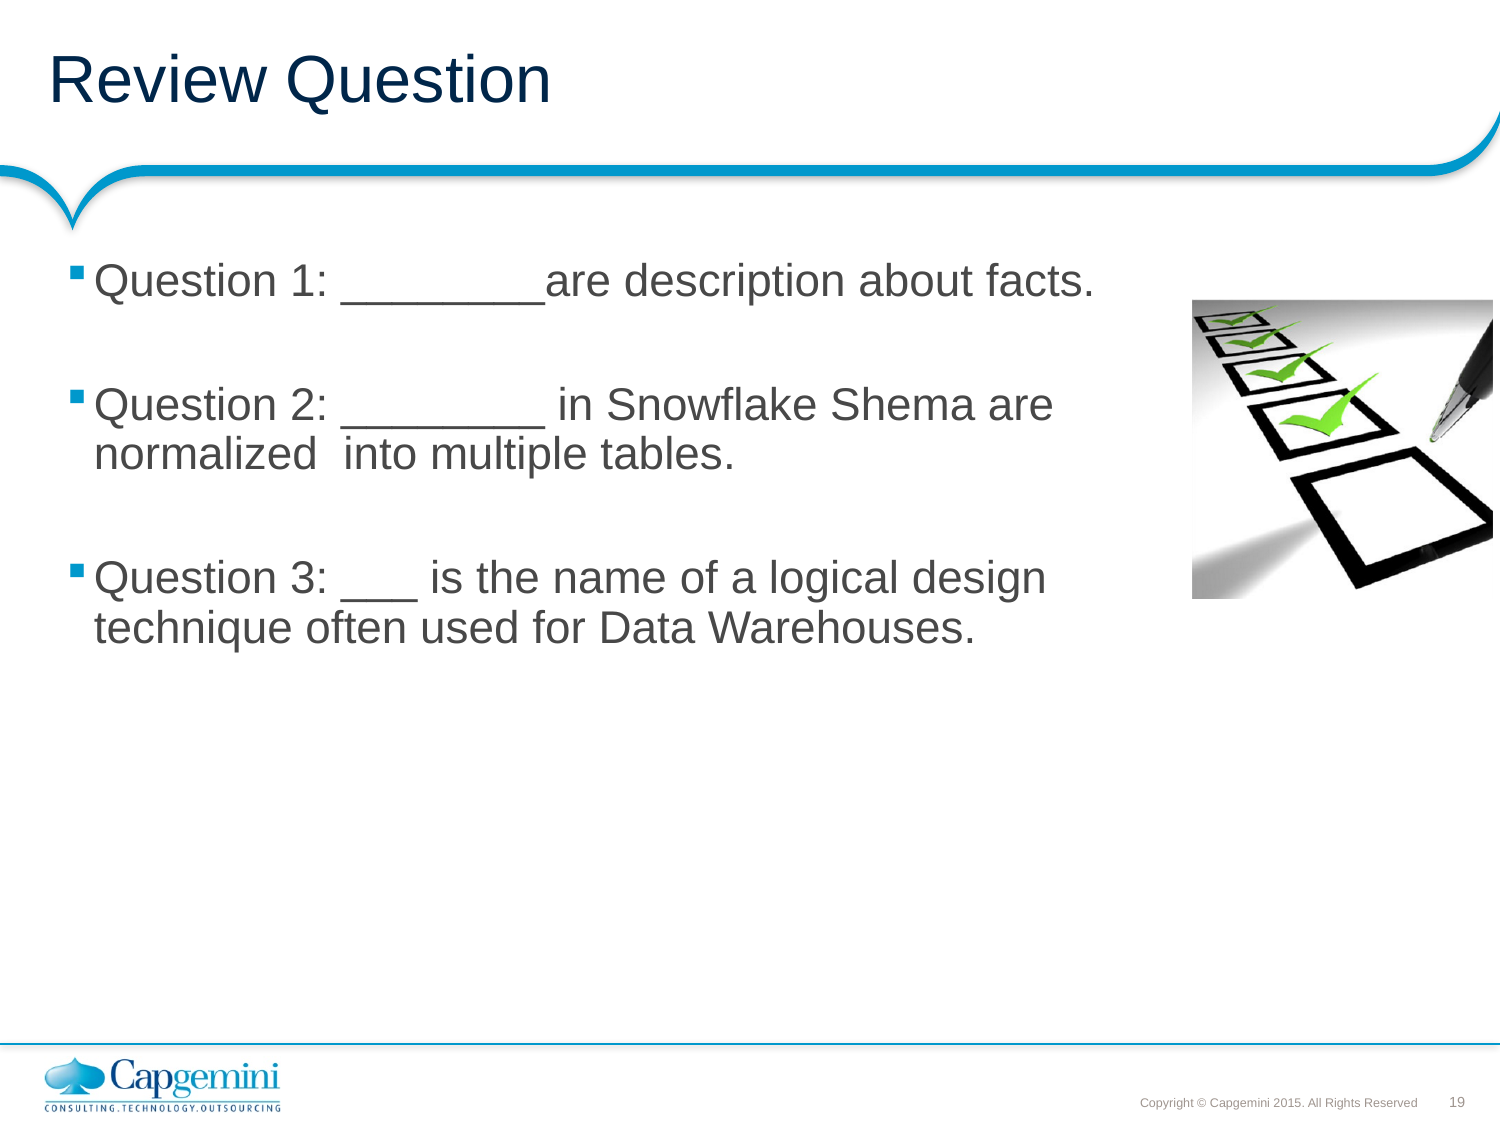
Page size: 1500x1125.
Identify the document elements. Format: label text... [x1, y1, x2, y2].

picture [1192, 299, 1493, 599]
title Review Question [0, 0, 1500, 165]
list Question 1: ________are description about facts. Question 2: ________ in Snowflake Shema are normalized into multiple tables. Question 3: ___ is the name of a logical design technique often used for Data Warehouses. [48, 245, 1179, 1007]
picture [44, 1056, 281, 1113]
